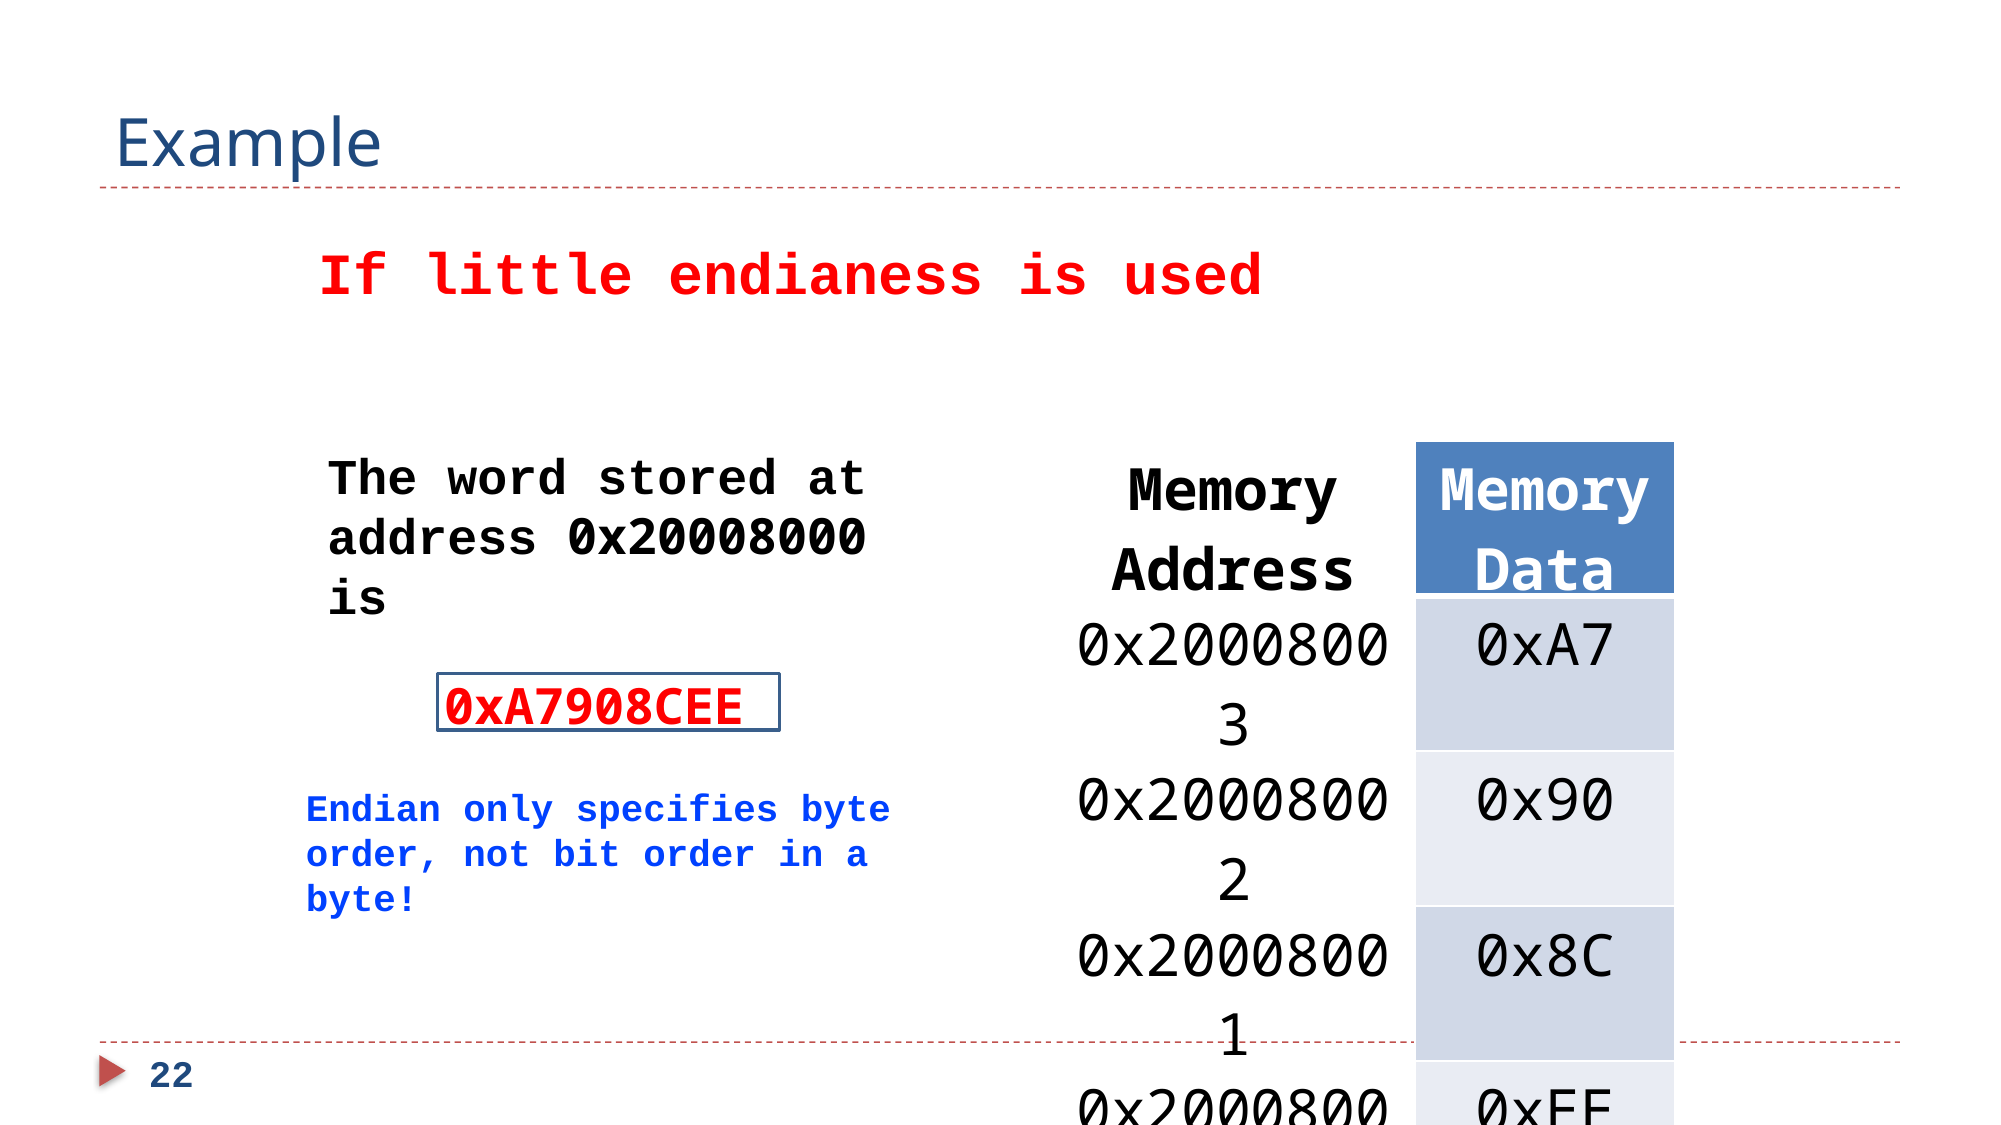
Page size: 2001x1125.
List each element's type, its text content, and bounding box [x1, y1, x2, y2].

table_cell 0xEE [1416, 1062, 1674, 1125]
table_header Memory Data [1416, 442, 1674, 593]
text_box Endian only specifies byte order, not bit order in a byte! [291, 776, 1000, 927]
table_cell 0x90 [1416, 752, 1674, 905]
text_box 0xA7908CEE [429, 666, 759, 742]
slide_number 22 [133, 1042, 568, 1103]
text_box [363, 1024, 676, 1099]
title Example [99, 24, 1900, 188]
table_cell 0x20008000 [1053, 1062, 1414, 1125]
text_box [759, 672, 781, 732]
table_cell 0x20008001 [1053, 907, 1414, 1060]
table_cell 0x20008003 [1053, 599, 1414, 750]
table_header Memory Address [1053, 442, 1414, 593]
table_cell 0x20008002 [1053, 752, 1414, 905]
text_box If little endianess is used [304, 228, 1417, 314]
table_cell 0x8C [1416, 907, 1674, 1060]
table_cell 0xA7 [1416, 599, 1674, 750]
text_box The word stored at address 0x20008000 is [312, 437, 938, 633]
text_box [762, 1024, 1051, 1099]
